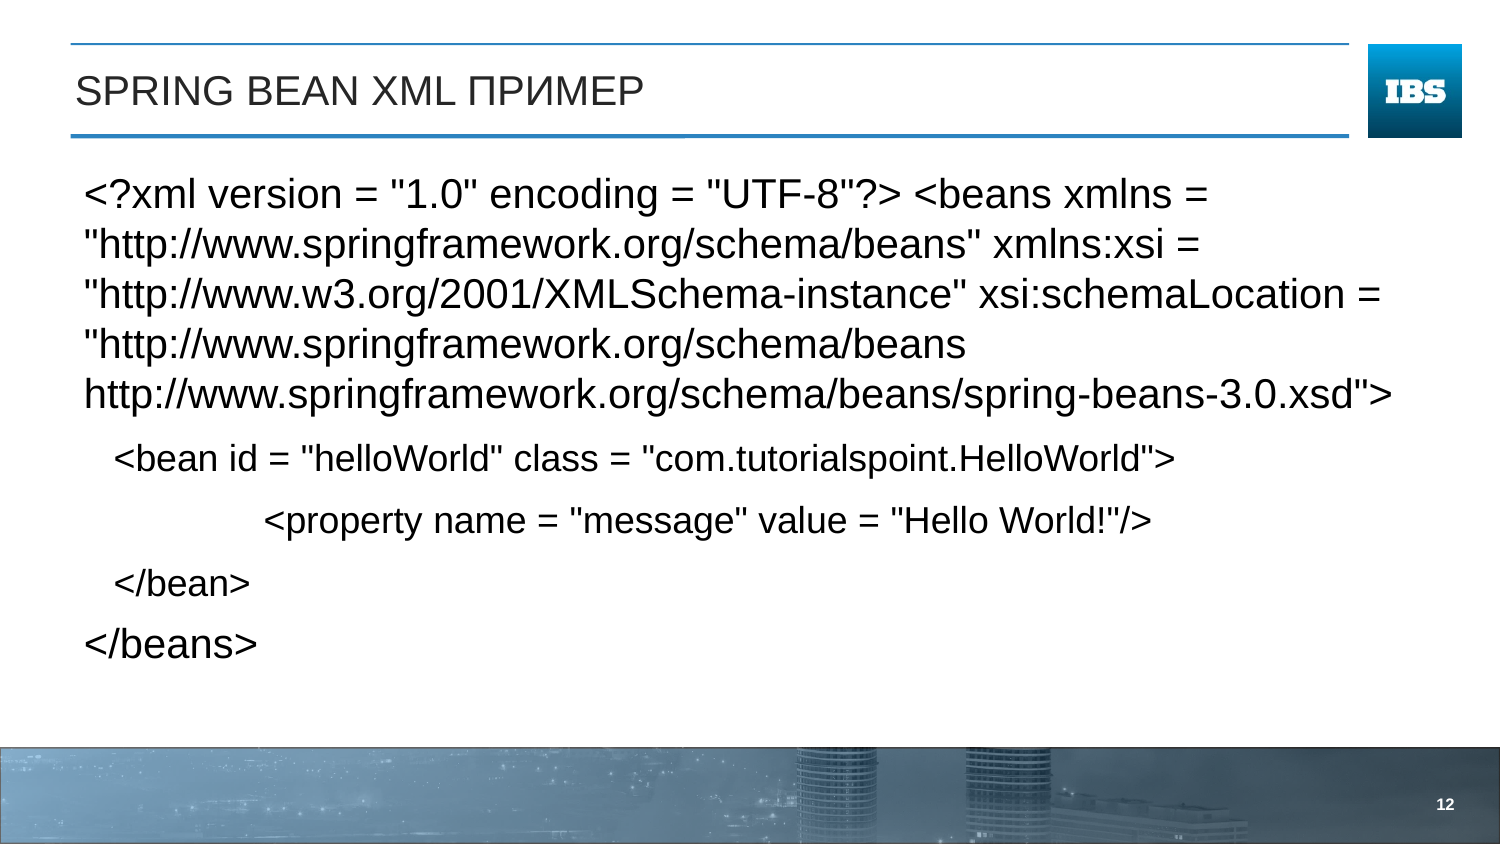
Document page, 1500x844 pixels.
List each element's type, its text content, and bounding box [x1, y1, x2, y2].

picture [0, 747, 1500, 844]
list <?xml version = "1.0" encoding = "UTF-8"?> <beans xmlns = "http://www.springframework.org/schema/beans" xmlns:xsi = "http://www.w3.org/2001/XMLSchema-instance" xsi:schemaLocation = "http://www.springframework.org/schema/beans http://www.springframework.org/schema/beans/spring-beans-3.0.xsd"> <bean id = "helloWorld" class = "com.tutorialspoint.HelloWorld"> <property name = "message" value = "Hello World!"/> </bean> </beans> [69, 158, 1460, 543]
title SPRING Bean XML пример [69, 48, 1350, 130]
picture [1386, 80, 1446, 103]
